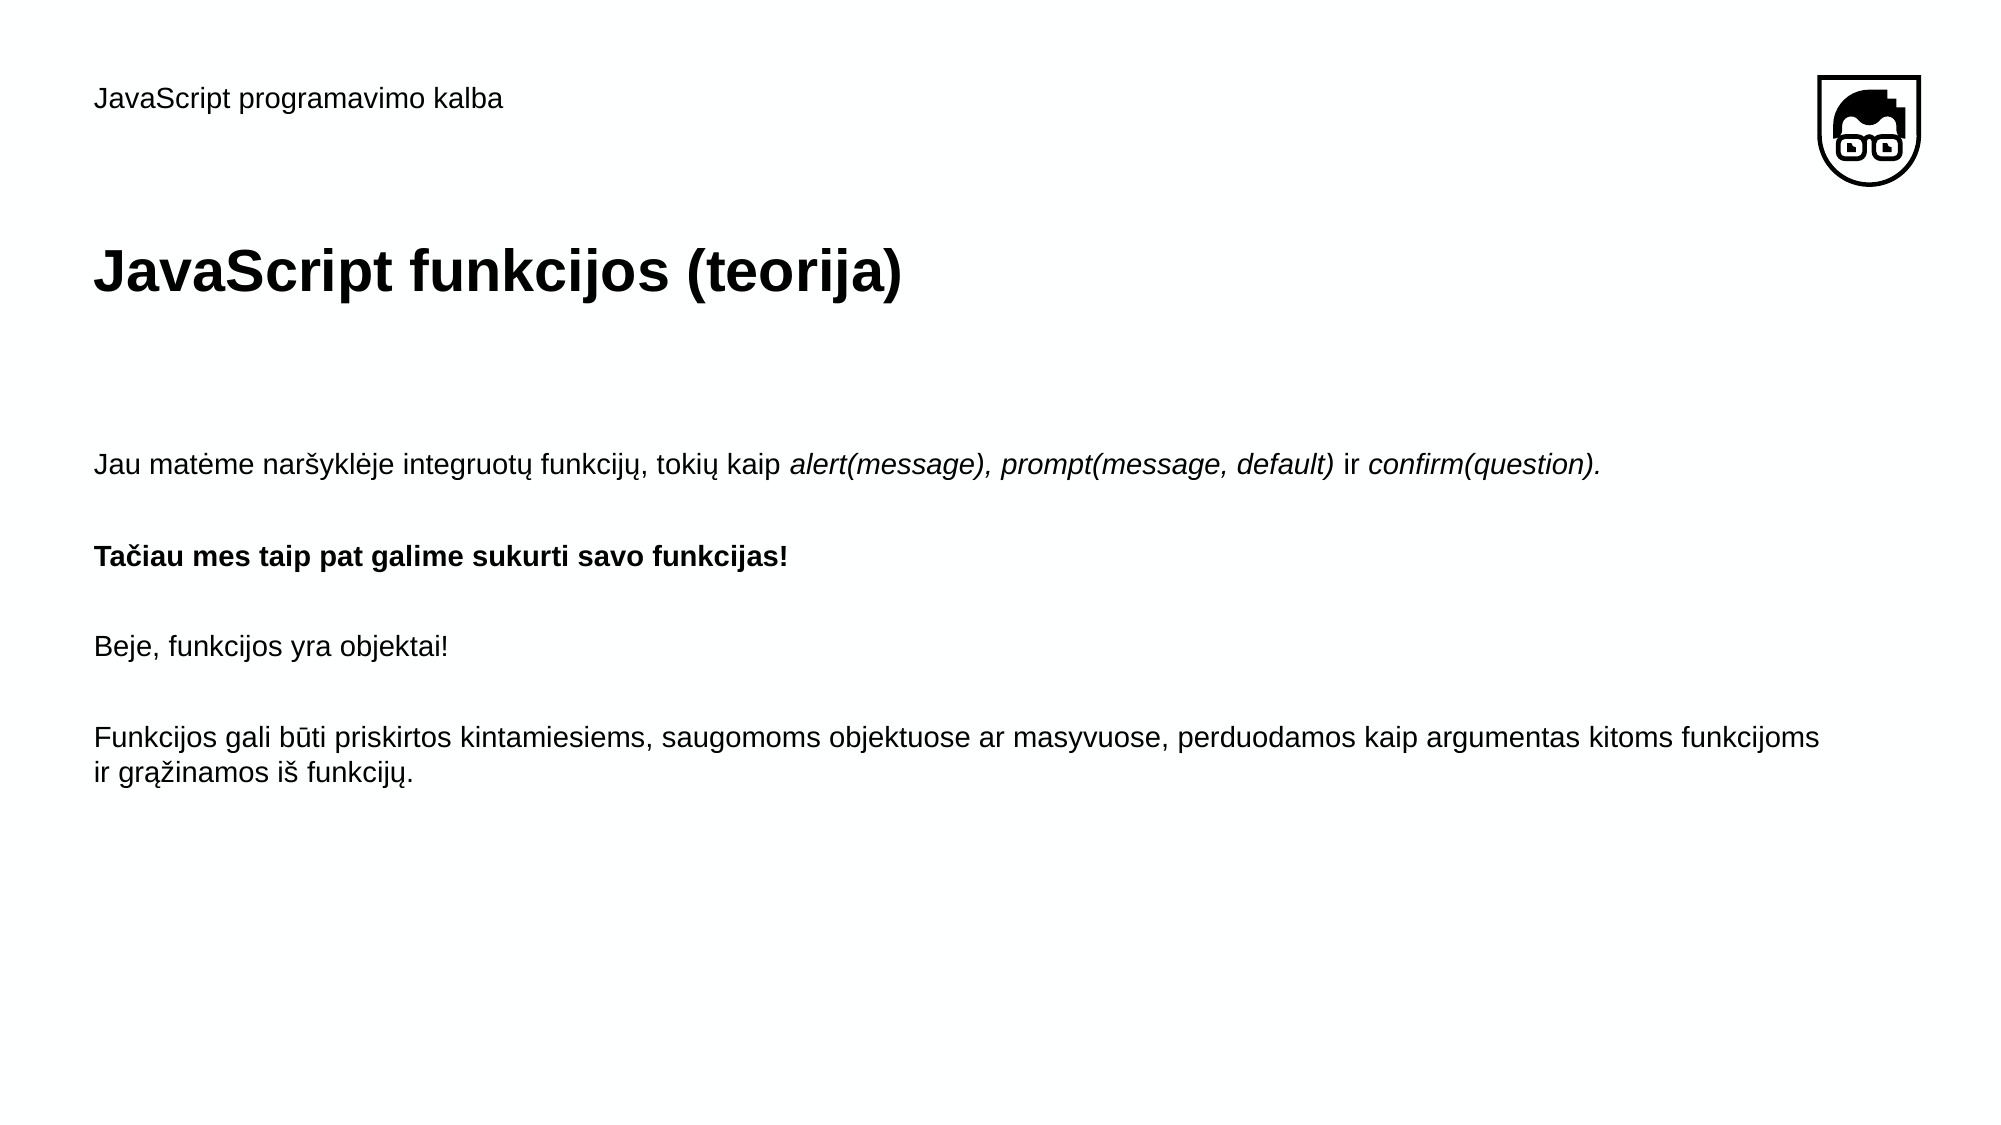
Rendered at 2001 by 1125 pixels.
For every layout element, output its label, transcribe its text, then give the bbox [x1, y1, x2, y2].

list JavaScript programavimo kalba [78, 75, 1102, 150]
title JavaScript funkcijos (teorija) [78, 224, 1851, 438]
list Jau matėme naršyklėje integruotų funkcijų, tokių kaip alert(message), prompt(message, default) ir confirm(question). Tačiau mes taip pat galime sukurti savo funkcijas! Beje, funkcijos yra objektai! Funkcijos gali būti priskirtos kintamiesiems, saugomoms objektuose ar masyvuose, perduodamos kaip argumentas kitoms funkcijoms ir grąžinamos iš funkcijų. [78, 438, 1861, 1125]
